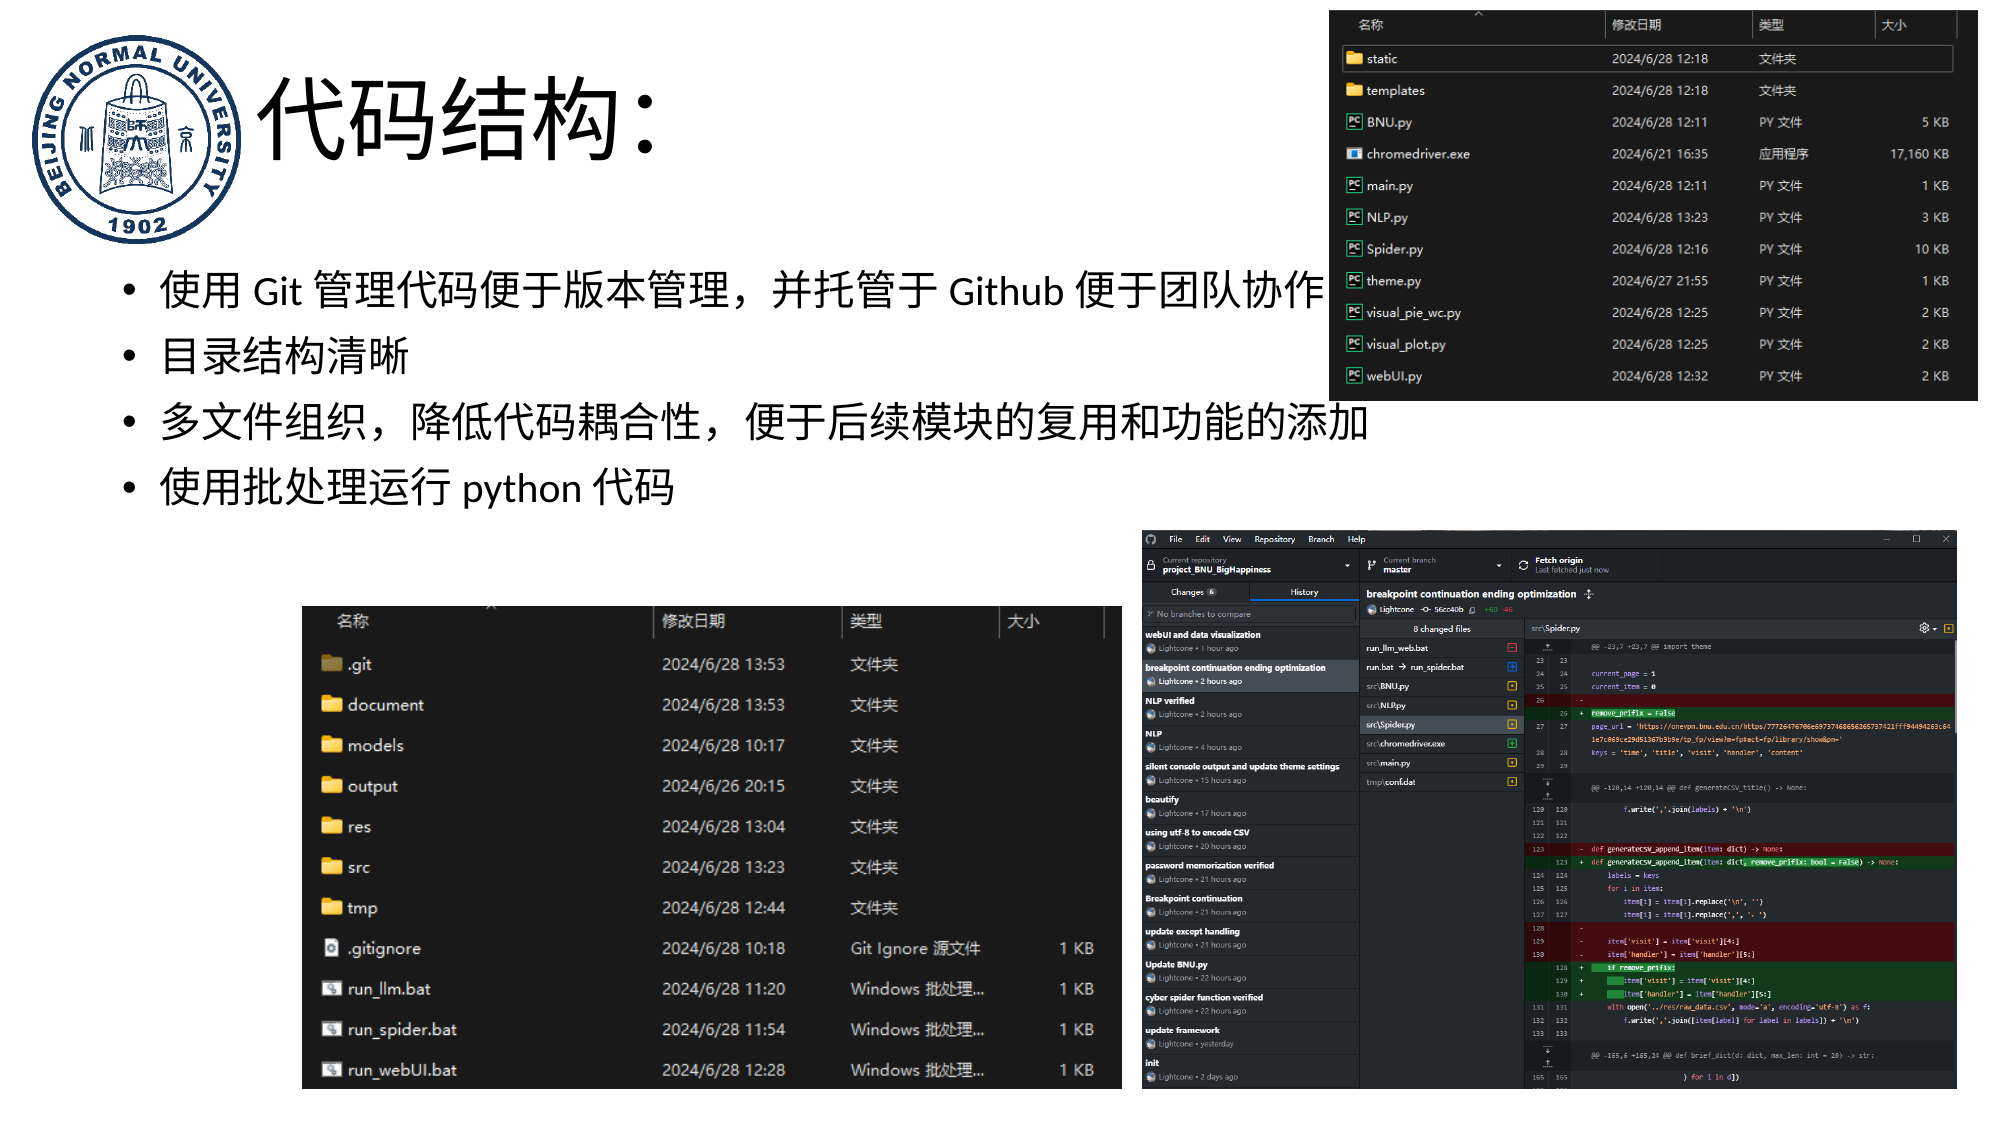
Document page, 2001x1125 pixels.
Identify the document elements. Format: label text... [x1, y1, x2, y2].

picture [1328, 9, 1978, 401]
picture [31, 35, 241, 245]
title 代码结构： [240, 69, 1328, 261]
list 使用Git管理代码便于版本管理，并托管于Github便于团队协作 目录结构清晰 多文件组织，降低代码耦合性，便于后续模块的复用和功能的添加 使用批处理运行python代码 [107, 261, 1833, 976]
picture [301, 605, 1122, 1090]
picture [1142, 529, 1958, 1090]
